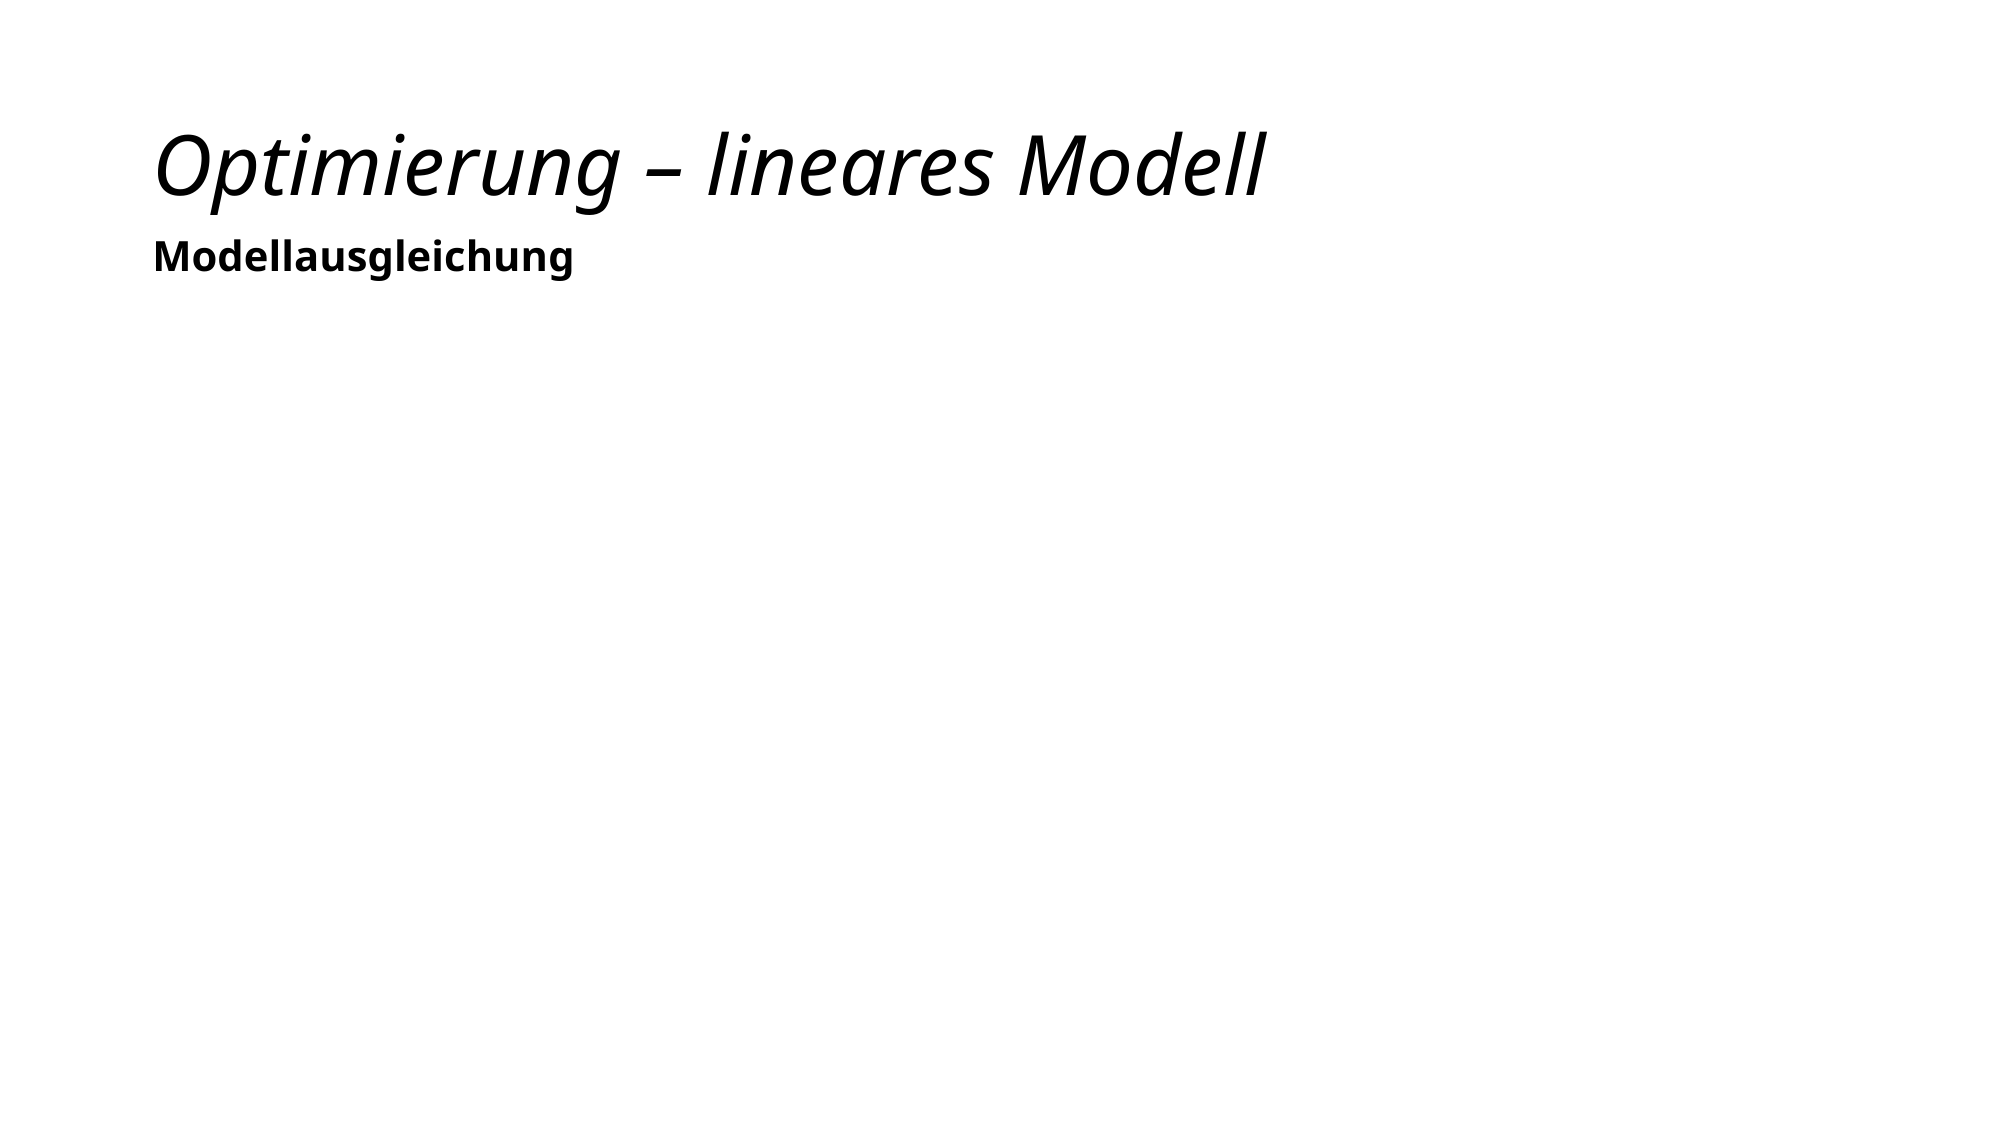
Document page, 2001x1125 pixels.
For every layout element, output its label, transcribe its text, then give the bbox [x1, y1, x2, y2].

title Optimierung – lineares Modell [137, 59, 1863, 278]
text_box Modellausgleichung [137, 220, 781, 296]
